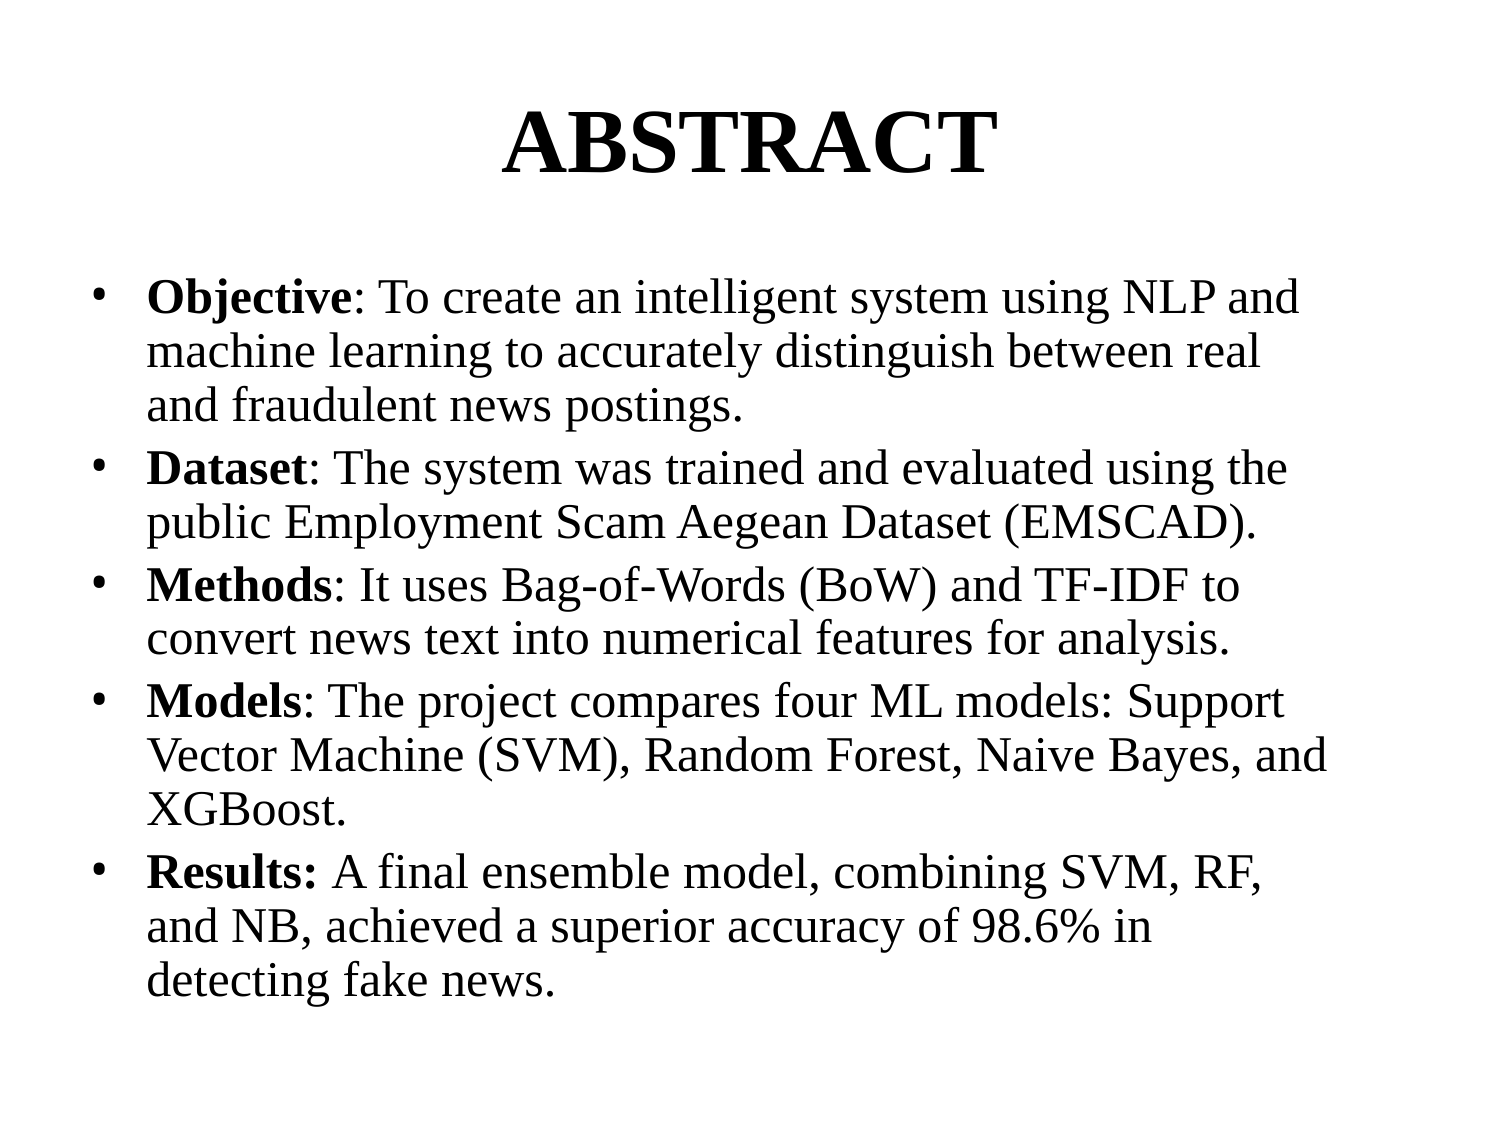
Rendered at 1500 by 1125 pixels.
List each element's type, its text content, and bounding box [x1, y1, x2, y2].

title ABSTRACT [297, 78, 1203, 260]
text_box Objective: To create an intelligent system using NLP and machine learning to accurately distinguish between real and fraudulent news postings. Dataset: The system was trained and evaluated using the public Employment Scam Aegean Dataset (EMSCAD). Methods: It uses Bag-of-Words (BoW) and TF-IDF to convert news text into numerical features for analysis. Models: The project compares four ML models: Support Vector Machine (SVM), Random Forest, Naive Bayes, and XGBoost. Results: A final ensemble model, combining SVM, RF, and NB, achieved a superior accuracy of 98.6% in detecting fake news. [87, 260, 1397, 1070]
